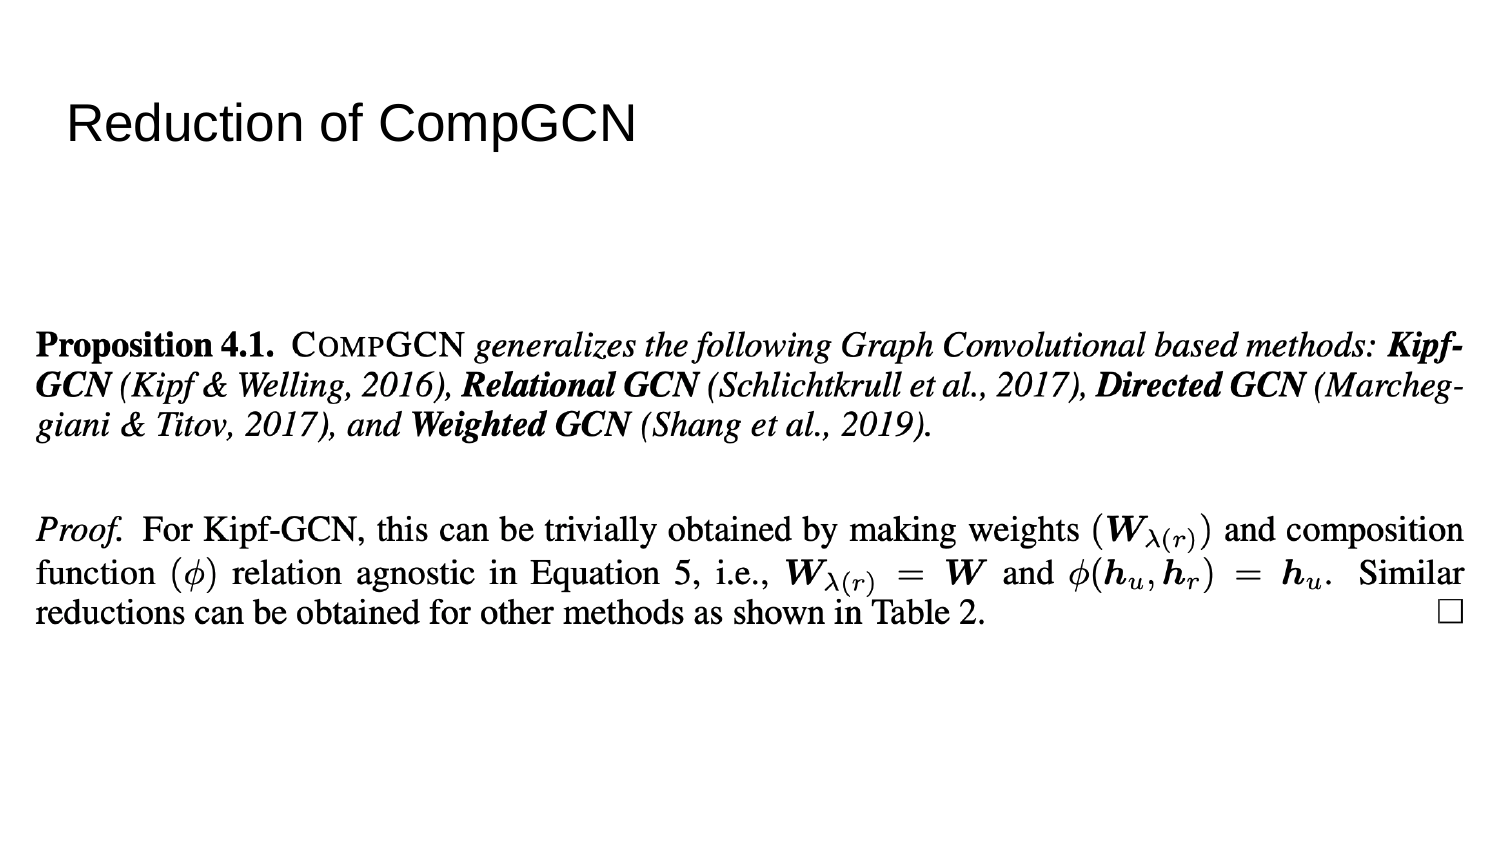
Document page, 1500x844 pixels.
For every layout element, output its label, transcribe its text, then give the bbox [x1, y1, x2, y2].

picture [19, 316, 1481, 642]
title Reduction of CompGCN [51, 72, 1449, 167]
